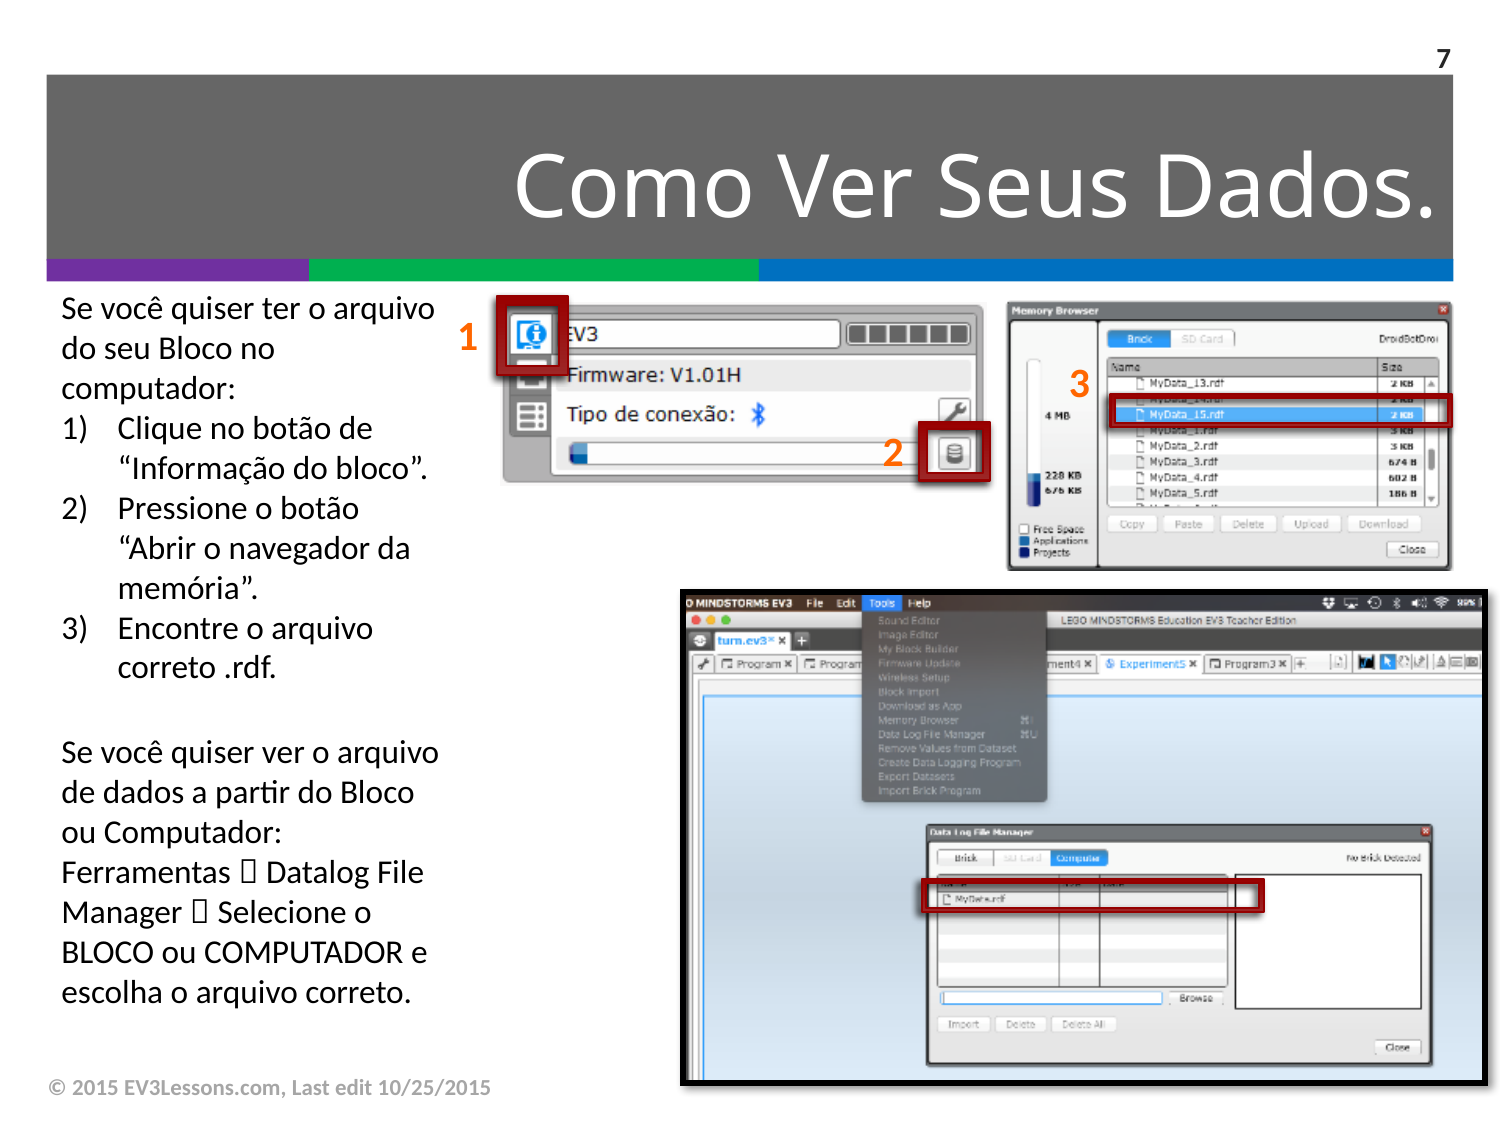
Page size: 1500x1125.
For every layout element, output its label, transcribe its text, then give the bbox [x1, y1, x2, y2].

text_box 1 [442, 301, 490, 366]
picture [685, 594, 1483, 1081]
text_box Se você quiser ter o arquivo do seu Bloco no computador: Clique no botão de “Informação do bloco”. Pressione o botão “Abrir o navegador da memória”. Encontre o arquivo correto .rdf. Se você quiser ver o arquivo de dados a partir do Bloco ou Computador: Ferramentas  Datalog File Manager  Selecione o BLOCO ou COMPUTADOR e escolha o arquivo correto. [46, 279, 459, 1018]
slide_number 7 [1362, 27, 1466, 87]
title Como Ver Seus Dados. [46, 103, 1454, 263]
picture [1003, 295, 1454, 572]
footer © 2015 EV3Lessons.com, Last edit 10/25/2015 [32, 1055, 1038, 1116]
text_box [496, 295, 569, 299]
picture [499, 301, 987, 486]
